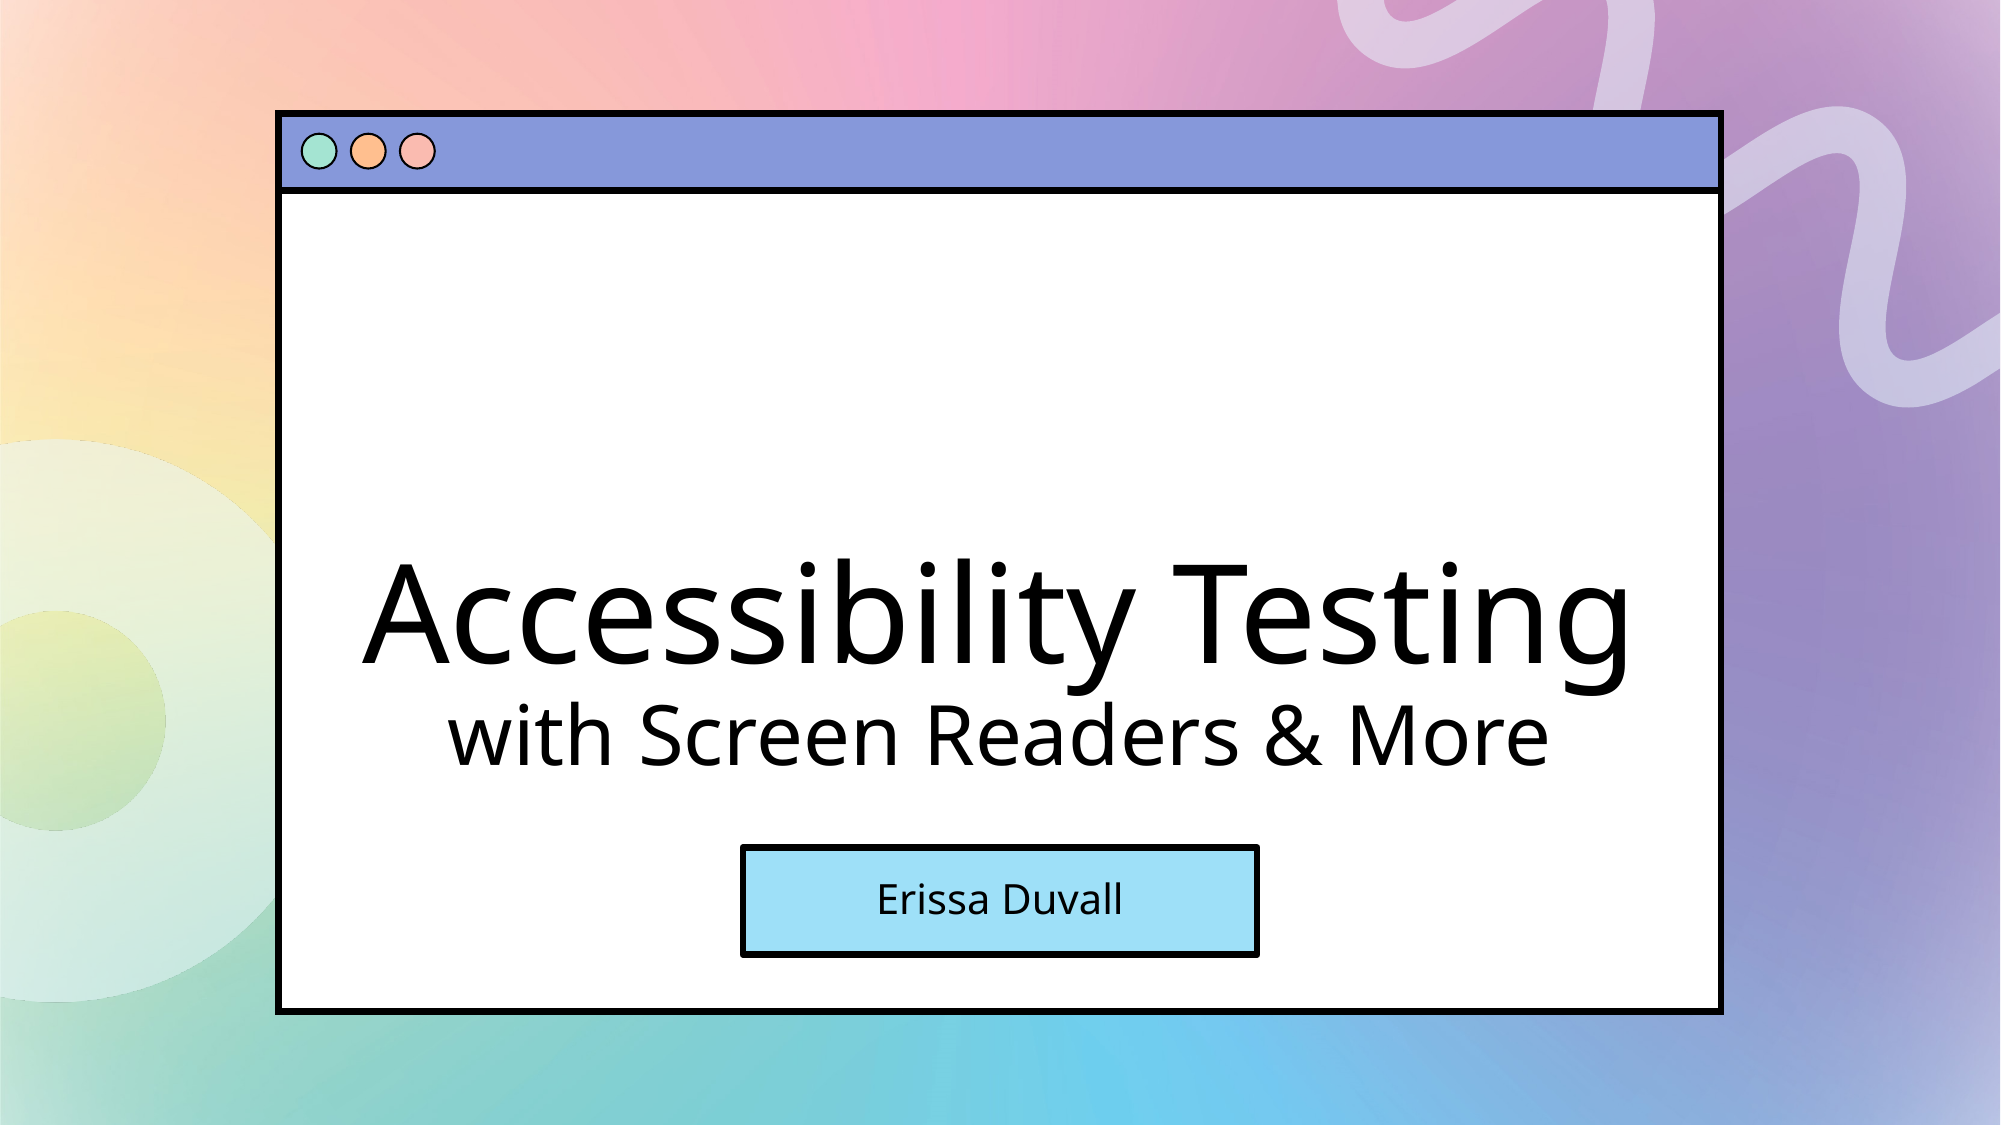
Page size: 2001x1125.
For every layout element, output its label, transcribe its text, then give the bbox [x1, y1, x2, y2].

subtitle Erissa Duvall [740, 844, 1260, 958]
picture [1385, 0, 1455, 21]
picture [0, 0, 2001, 1125]
title Accessibility Testing with Screen Readers & More [315, 209, 1685, 791]
